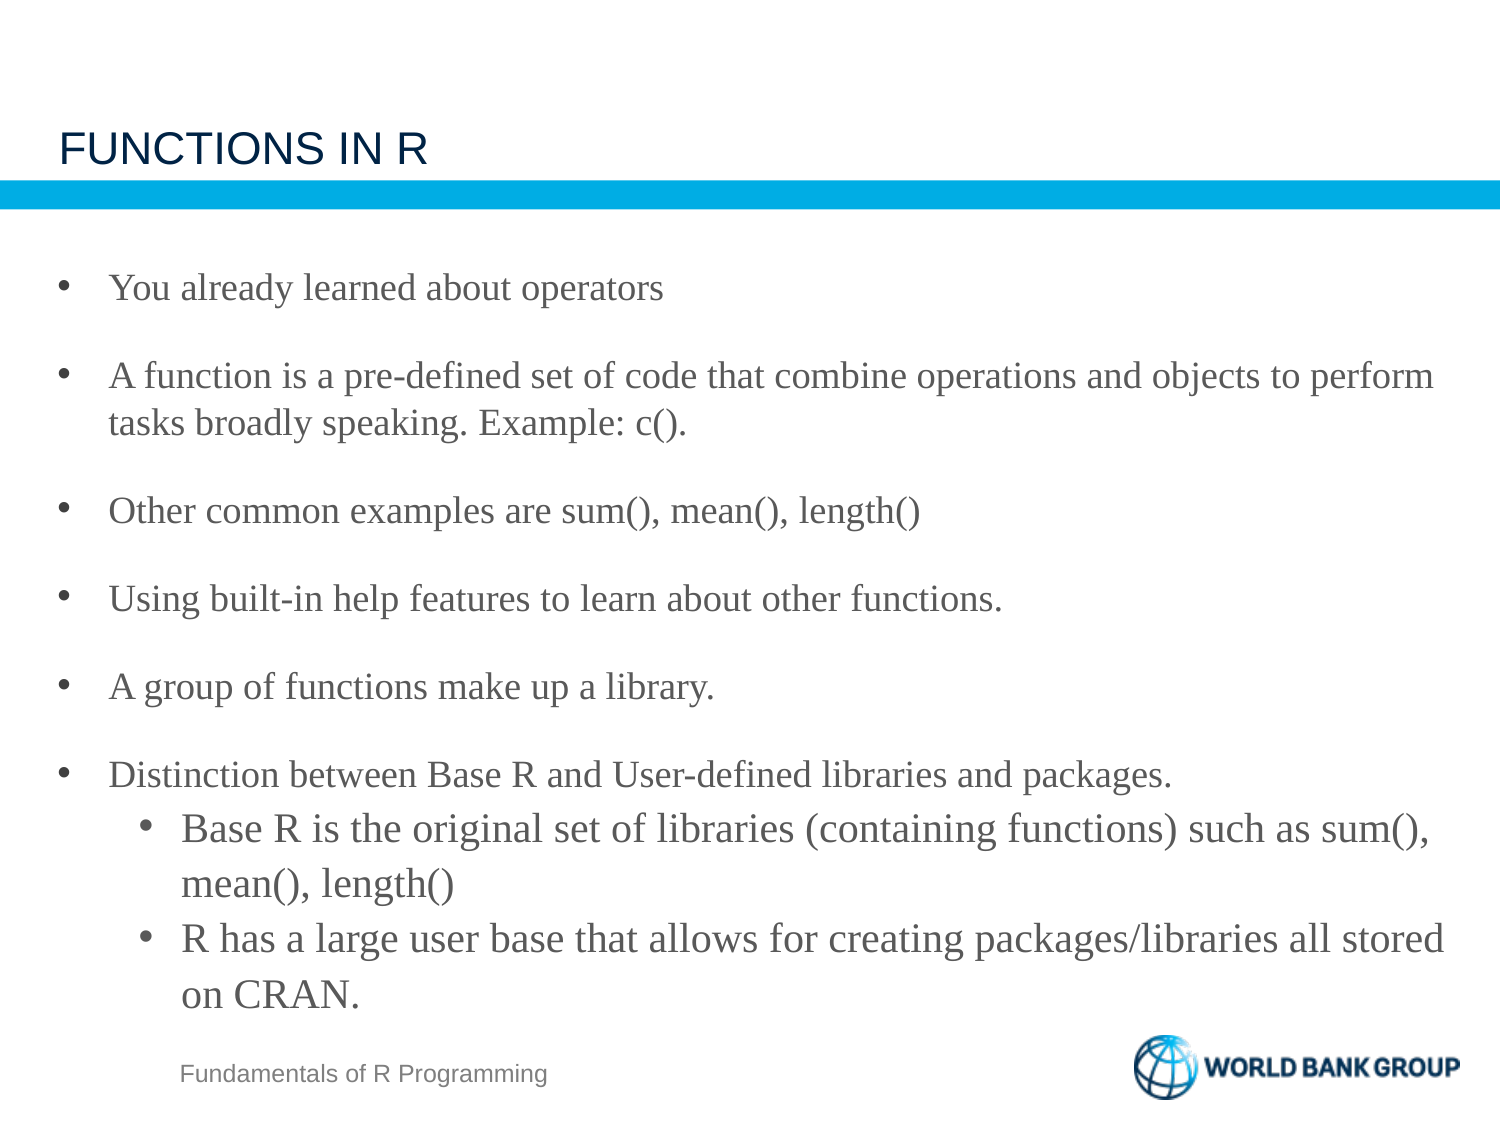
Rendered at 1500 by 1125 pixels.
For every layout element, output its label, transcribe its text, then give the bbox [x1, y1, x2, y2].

title FUNCTIONS IN R [58, 49, 1447, 174]
list You already learned about operators A function is a pre-defined set of code that combine operations and objects to perform tasks broadly speaking. Example: c(). Other common examples are sum(), mean(), length() Using built-in help features to learn about other functions. A group of functions make up a library. Distinction between Base R and User-defined libraries and packages. Base R is the original set of libraries (containing functions) such as sum(), mean(), length() R has a large user base that allows for creating packages/libraries all stored on CRAN. [57, 261, 1449, 1020]
footer Fundamentals of R Programming [164, 1042, 1101, 1103]
picture [1134, 1035, 1460, 1100]
